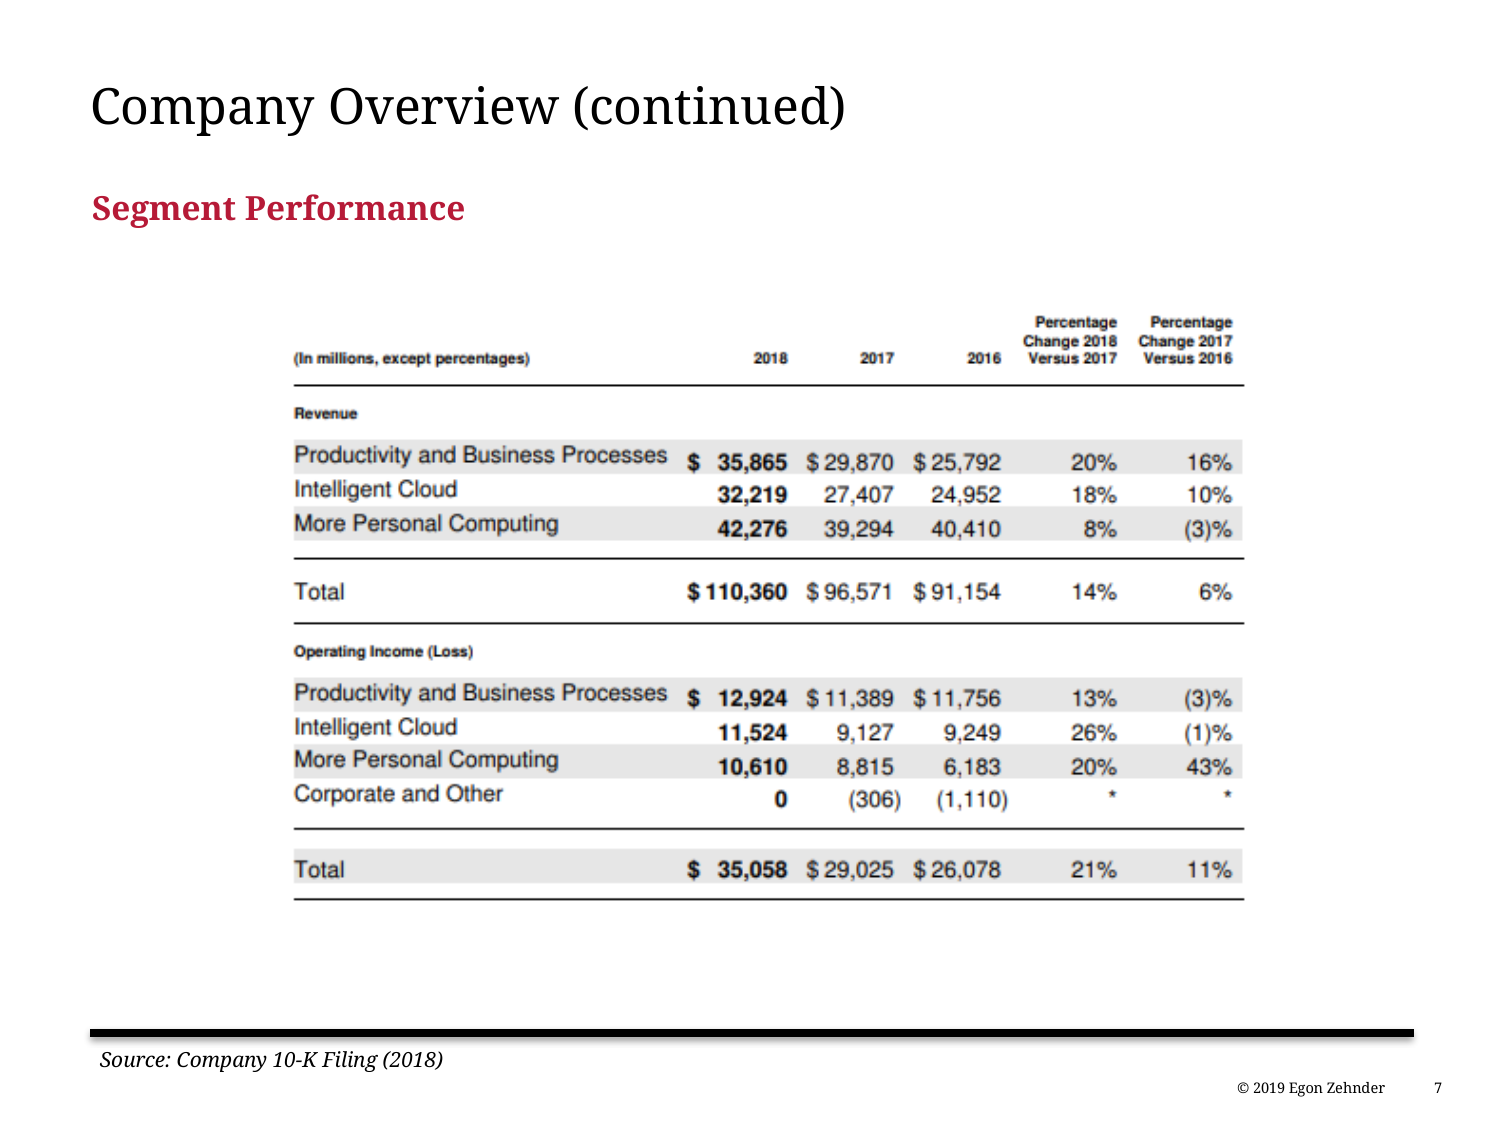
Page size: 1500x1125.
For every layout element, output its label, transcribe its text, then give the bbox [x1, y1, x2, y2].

text_box Source: Company 10-K Filing (2018) [99, 1039, 1370, 1080]
title Company Overview (continued) [90, 74, 1414, 142]
list Segment Performance [92, 187, 1414, 996]
picture [282, 305, 1259, 915]
